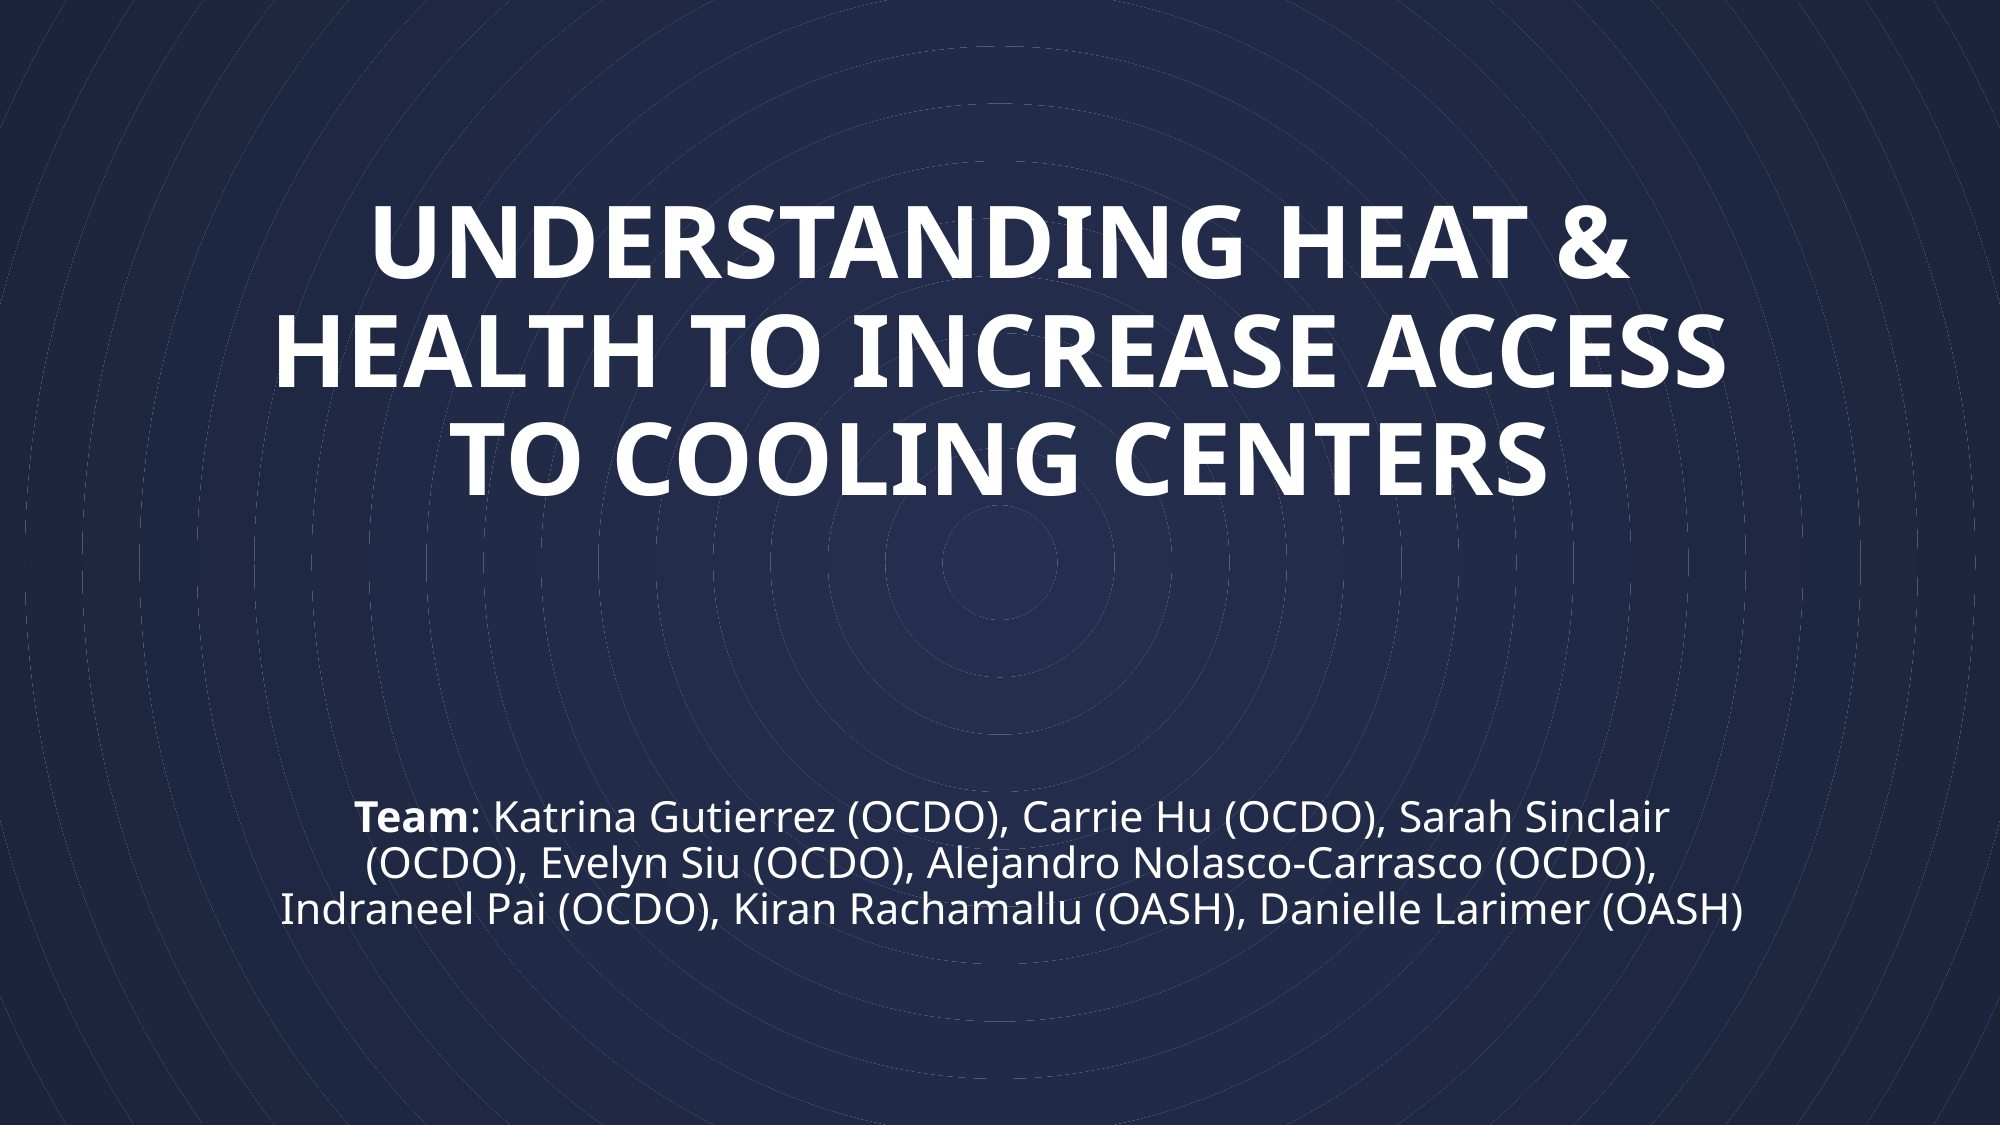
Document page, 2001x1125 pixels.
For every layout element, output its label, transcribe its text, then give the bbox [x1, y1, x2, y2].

list Team: Katrina Gutierrez (OCDO), Carrie Hu (OCDO), Sarah Sinclair (OCDO), Evelyn Siu (OCDO), Alejandro Nolasco-Carrasco (OCDO), Indraneel Pai (OCDO), Kiran Rachamallu (OASH), Danielle Larimer (OASH) [262, 787, 1763, 975]
title UNDERSTANDING HEAT & HEALTH TO INCREASE ACCESS TO COOLING CENTERS [249, 149, 1750, 525]
